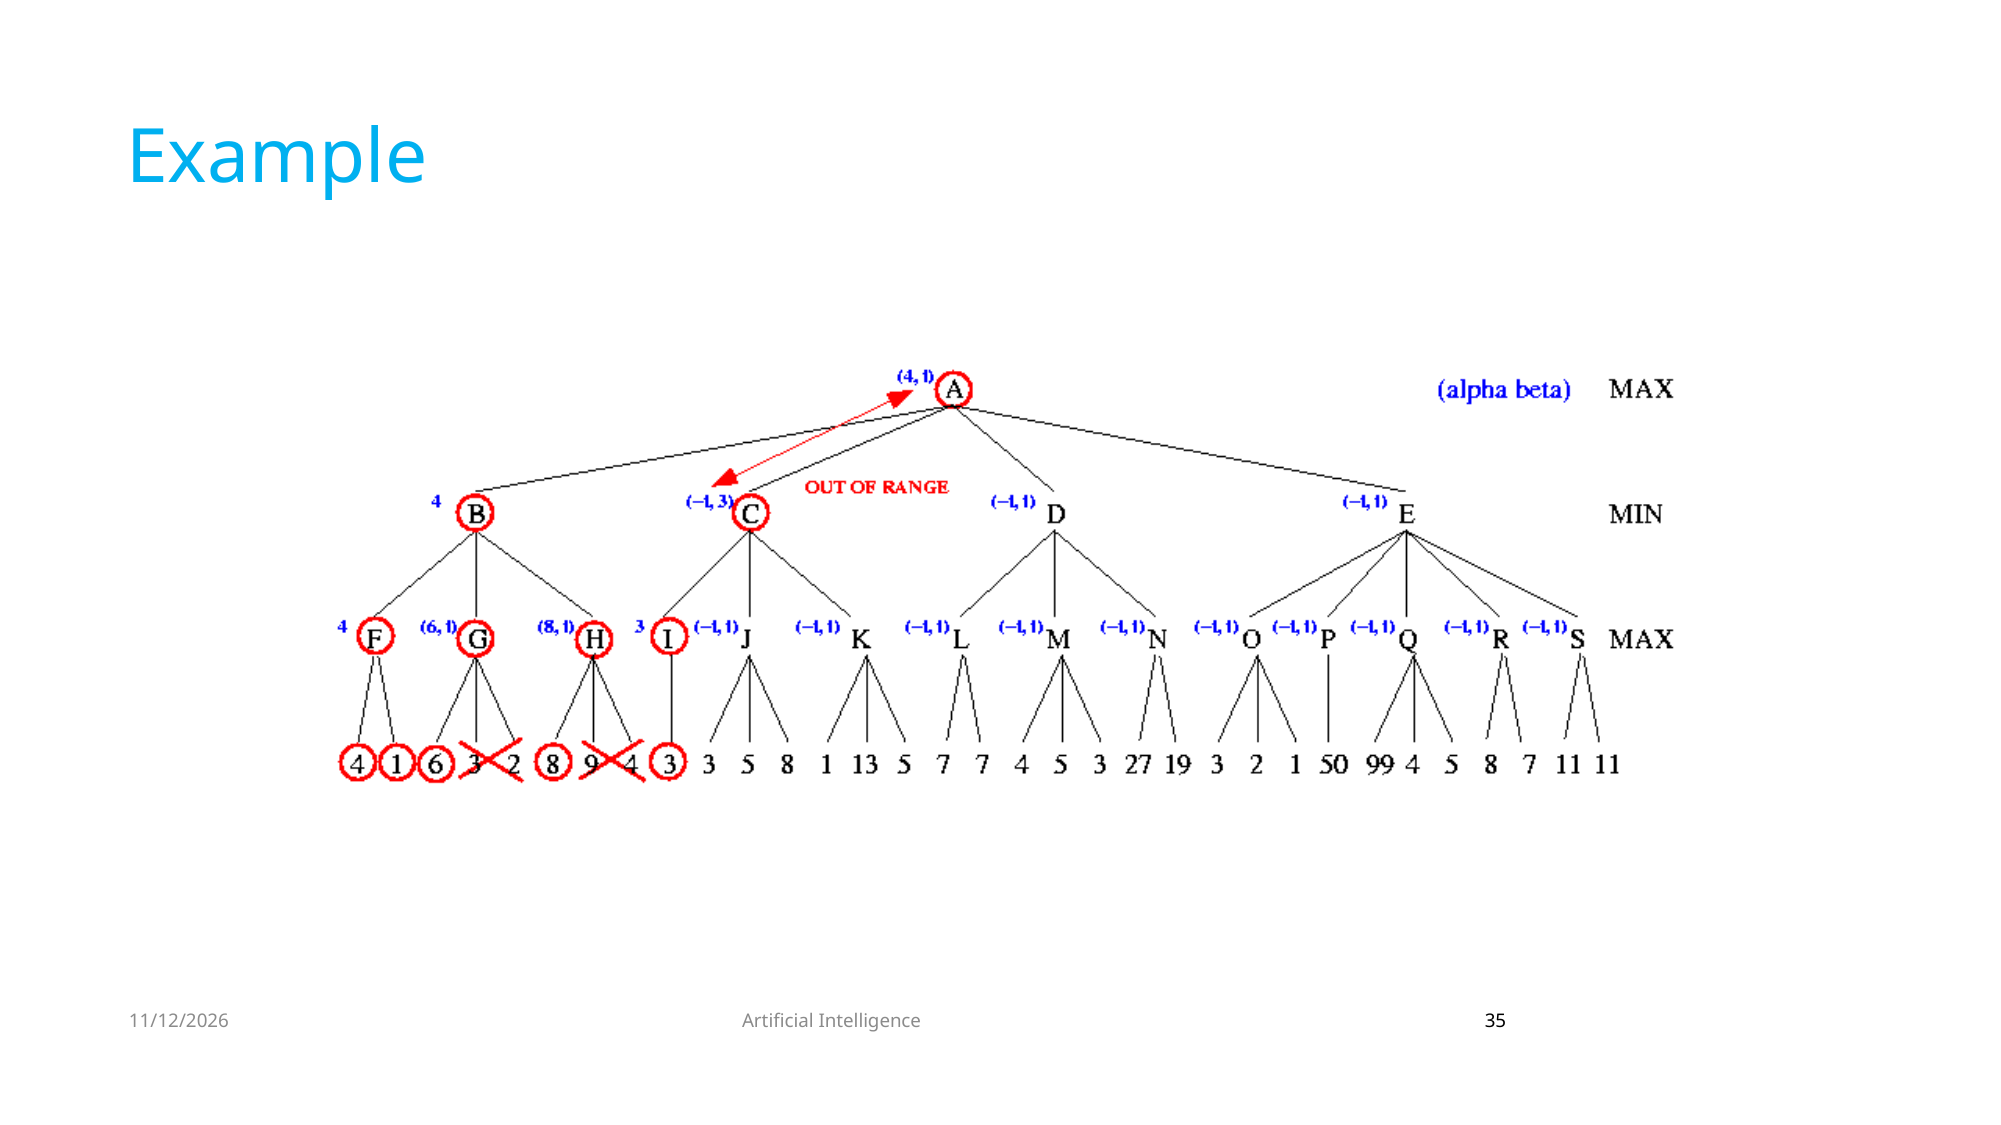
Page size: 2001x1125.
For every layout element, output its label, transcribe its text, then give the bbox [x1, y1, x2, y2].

picture [310, 333, 1690, 792]
title Example [111, 99, 1522, 317]
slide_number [94, 991, 244, 1051]
footer Artificial Intelligence [727, 991, 1045, 1051]
slide_number 35 [1409, 991, 1522, 1051]
